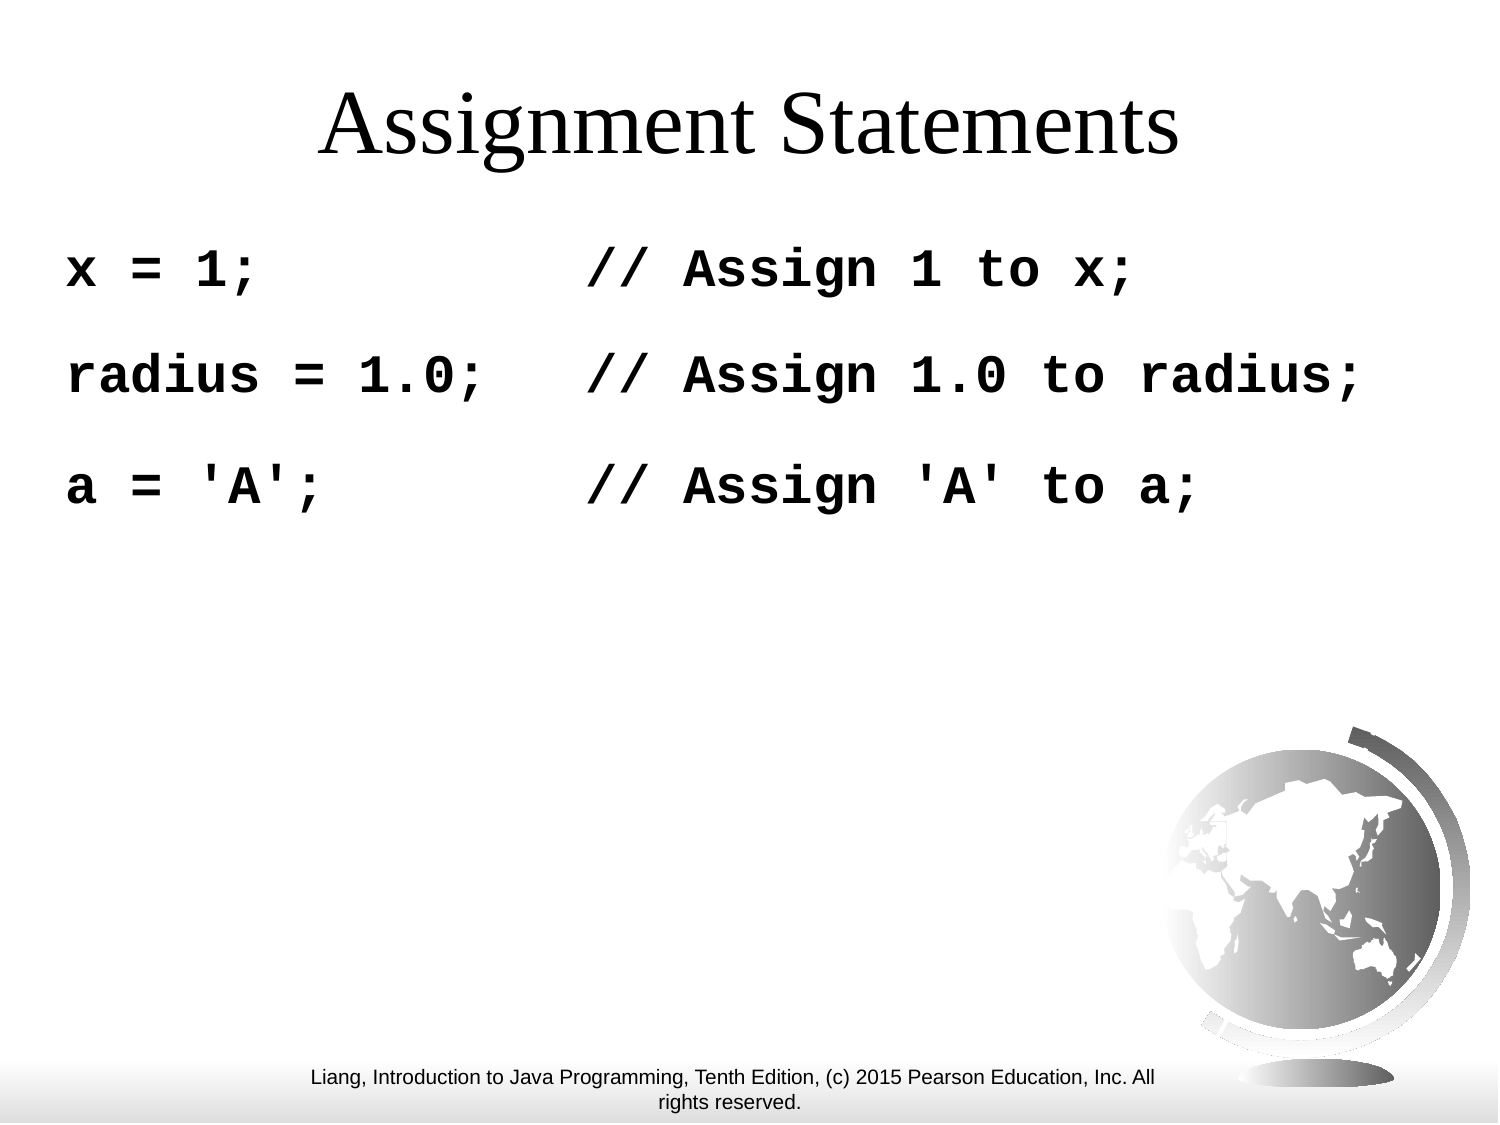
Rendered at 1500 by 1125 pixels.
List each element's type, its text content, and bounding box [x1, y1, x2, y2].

list x = 1; // Assign 1 to x; radius = 1.0; // Assign 1.0 to radius; a = 'A'; // Assign 'A' to a; [50, 224, 1450, 716]
title Assignment Statements [112, 0, 1388, 224]
slide_number [1074, 1049, 1388, 1125]
